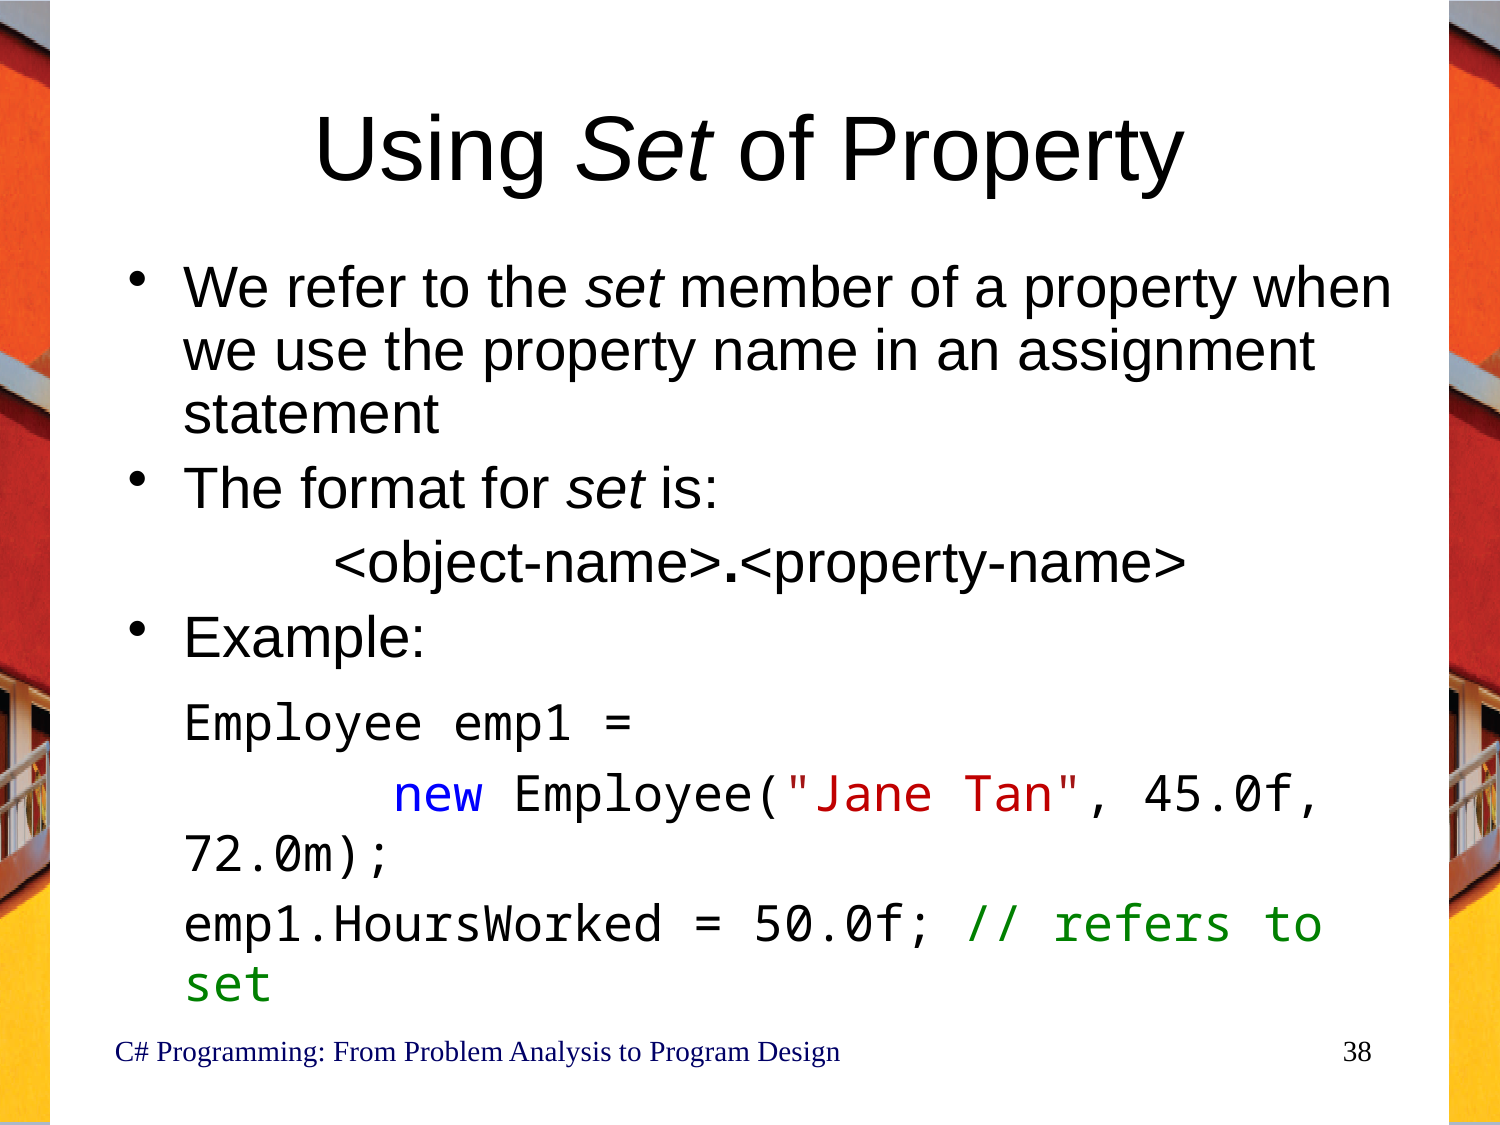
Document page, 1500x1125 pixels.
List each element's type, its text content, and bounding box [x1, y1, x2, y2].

title Using Set of Property [112, 49, 1388, 238]
list We refer to the set member of a property when we use the property name in an assignment statement The format for set is: <object-name>.<property-name> Example: Employee emp1 = new Employee("Jane Tan", 45.0f, 72.0m); emp1.HoursWorked = 50.0f; // refers to set [112, 249, 1438, 988]
footer C# Programming: From Problem Analysis to Program Design [99, 1024, 988, 1101]
picture [1449, 0, 1500, 1125]
picture [0, 0, 50, 1125]
slide_number 38 [1074, 1024, 1388, 1101]
